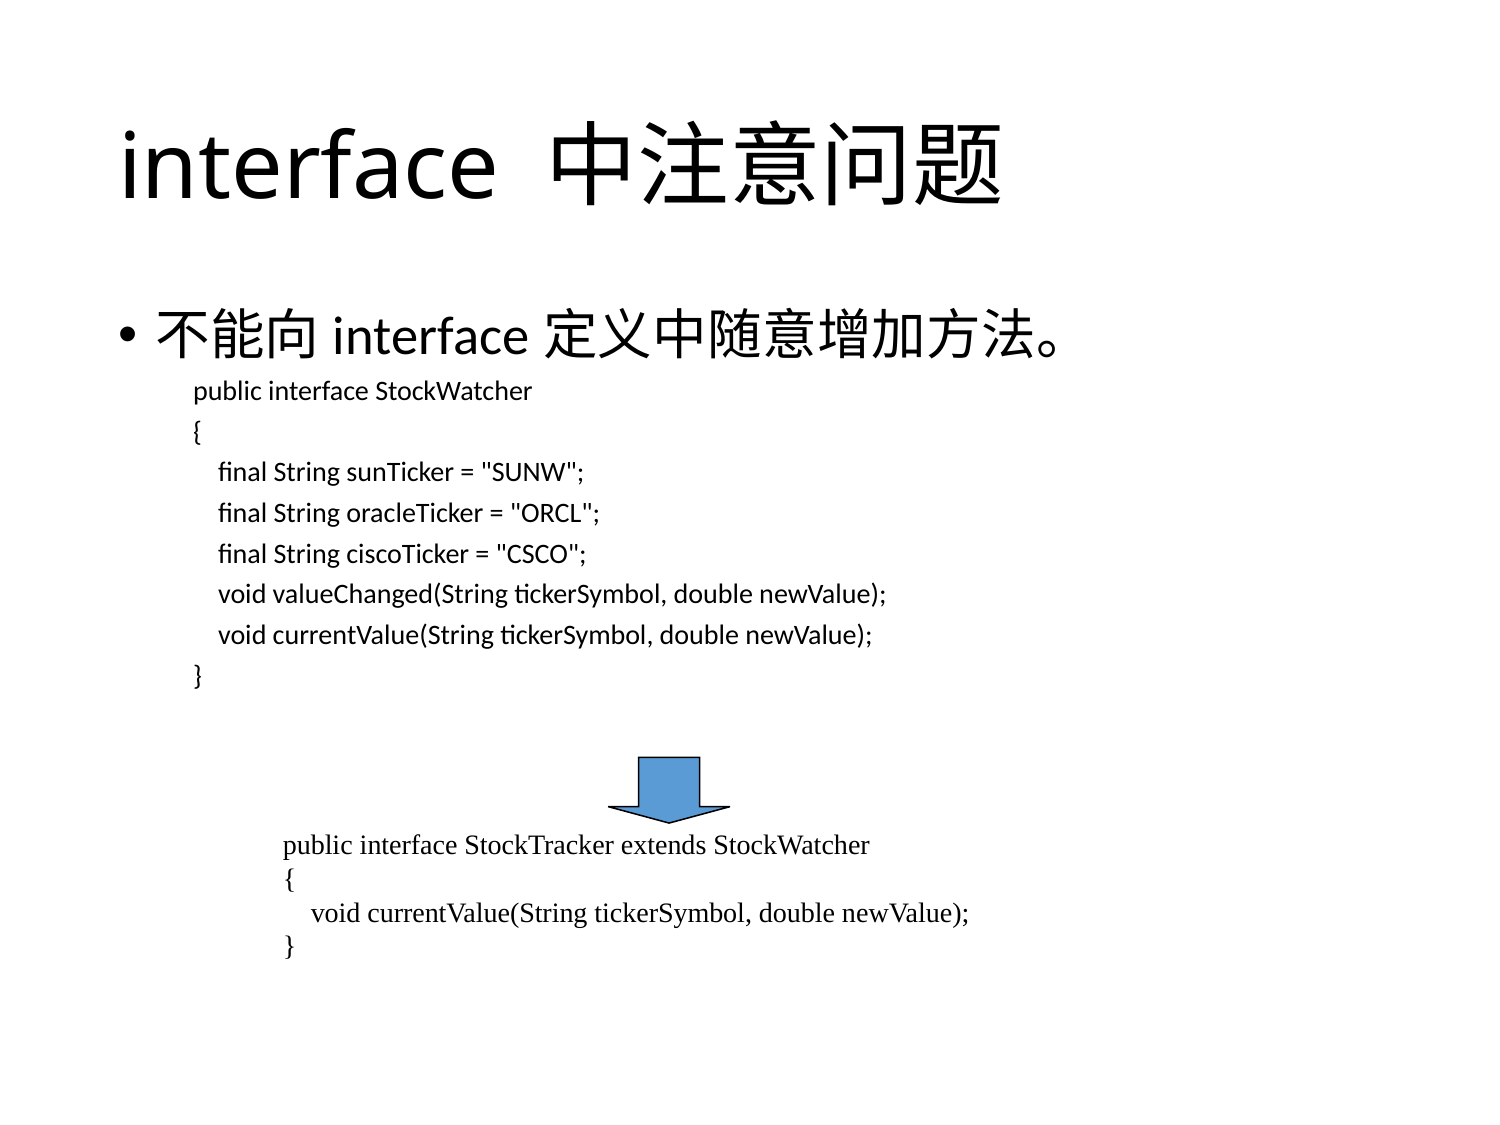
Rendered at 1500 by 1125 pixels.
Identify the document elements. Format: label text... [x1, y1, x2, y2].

text_box [608, 757, 731, 824]
list 不能向interface定义中随意增加方法。 public interface StockWatcher { final String sunTicker = "SUNW"; final String oracleTicker = "ORCL"; final String ciscoTicker = "CSCO"; void valueChanged(String tickerSymbol, double newValue); void currentValue(String tickerSymbol, double newValue); } [103, 299, 1397, 1014]
text_box public interface StockTracker extends StockWatcher { void currentValue(String tickerSymbol, double newValue); } [268, 819, 986, 969]
title interface 中注意问题 [103, 59, 1397, 278]
